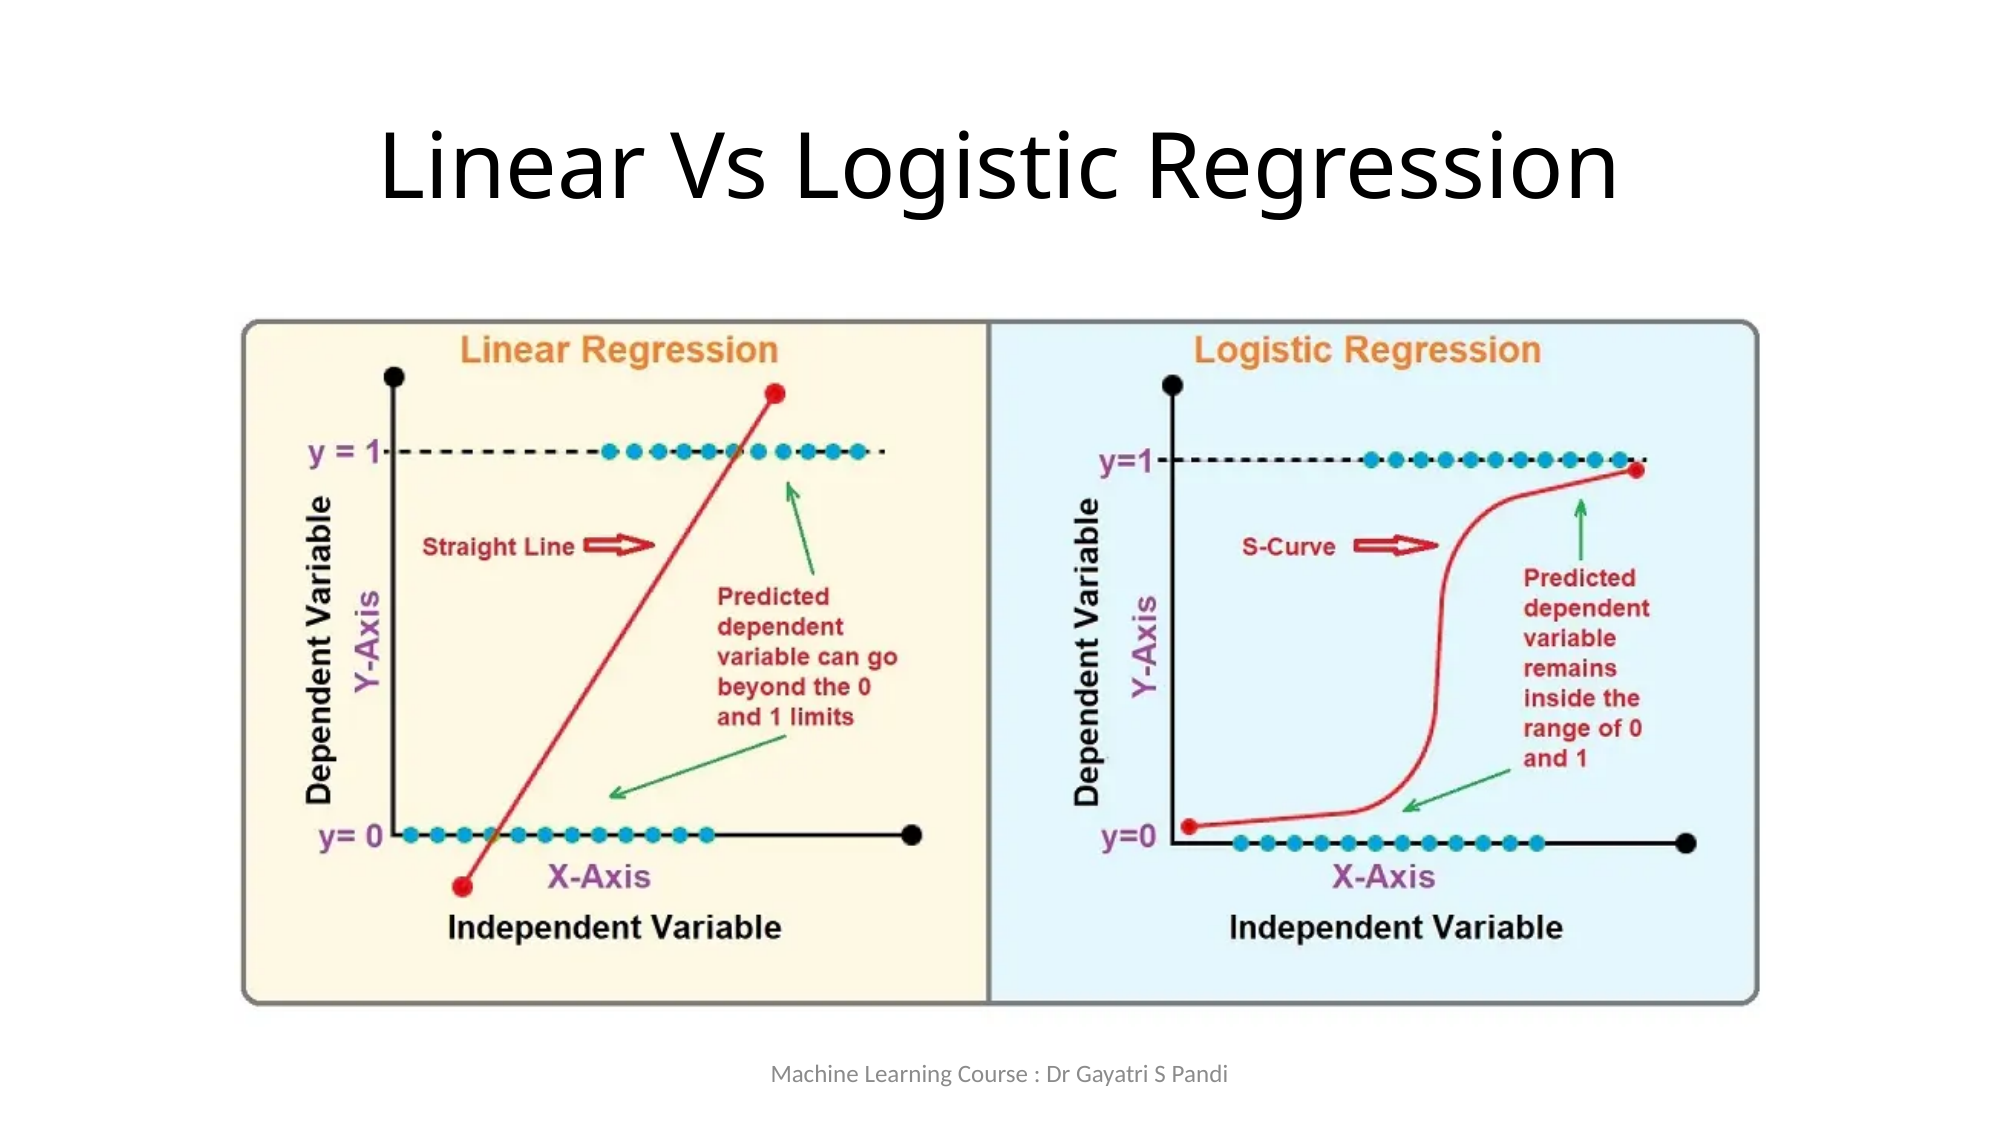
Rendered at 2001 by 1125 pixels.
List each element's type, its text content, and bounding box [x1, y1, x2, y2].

title Linear Vs Logistic Regression [137, 59, 1863, 278]
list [234, 312, 1766, 1027]
footer Machine Learning Course : Dr Gayatri S Pandi [662, 1042, 1338, 1103]
